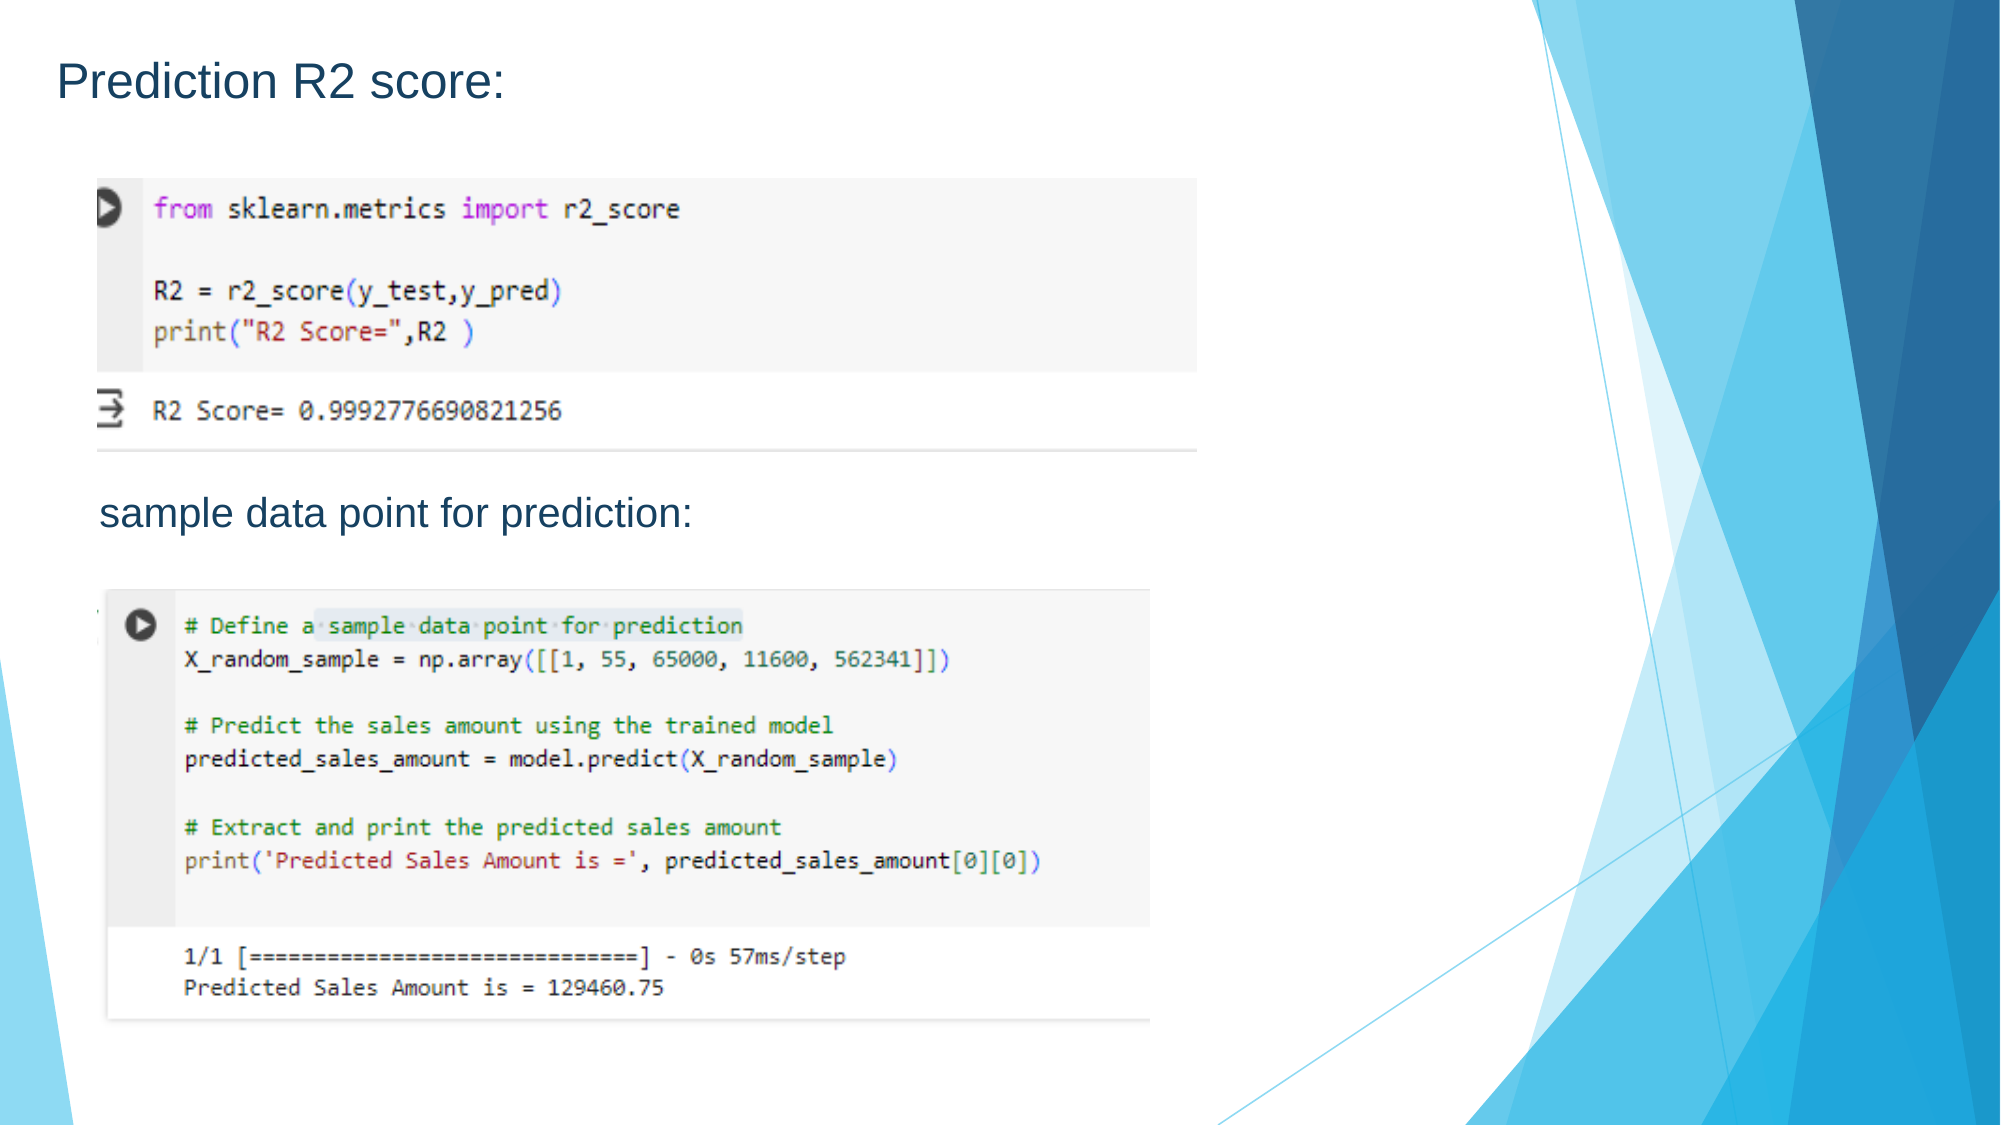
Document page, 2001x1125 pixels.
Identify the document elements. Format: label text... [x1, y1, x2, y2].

picture [97, 178, 1197, 453]
text_box sample data point for prediction: [61, 478, 869, 589]
text_box Prediction R2 score: [41, 41, 612, 117]
picture [97, 588, 1150, 1034]
